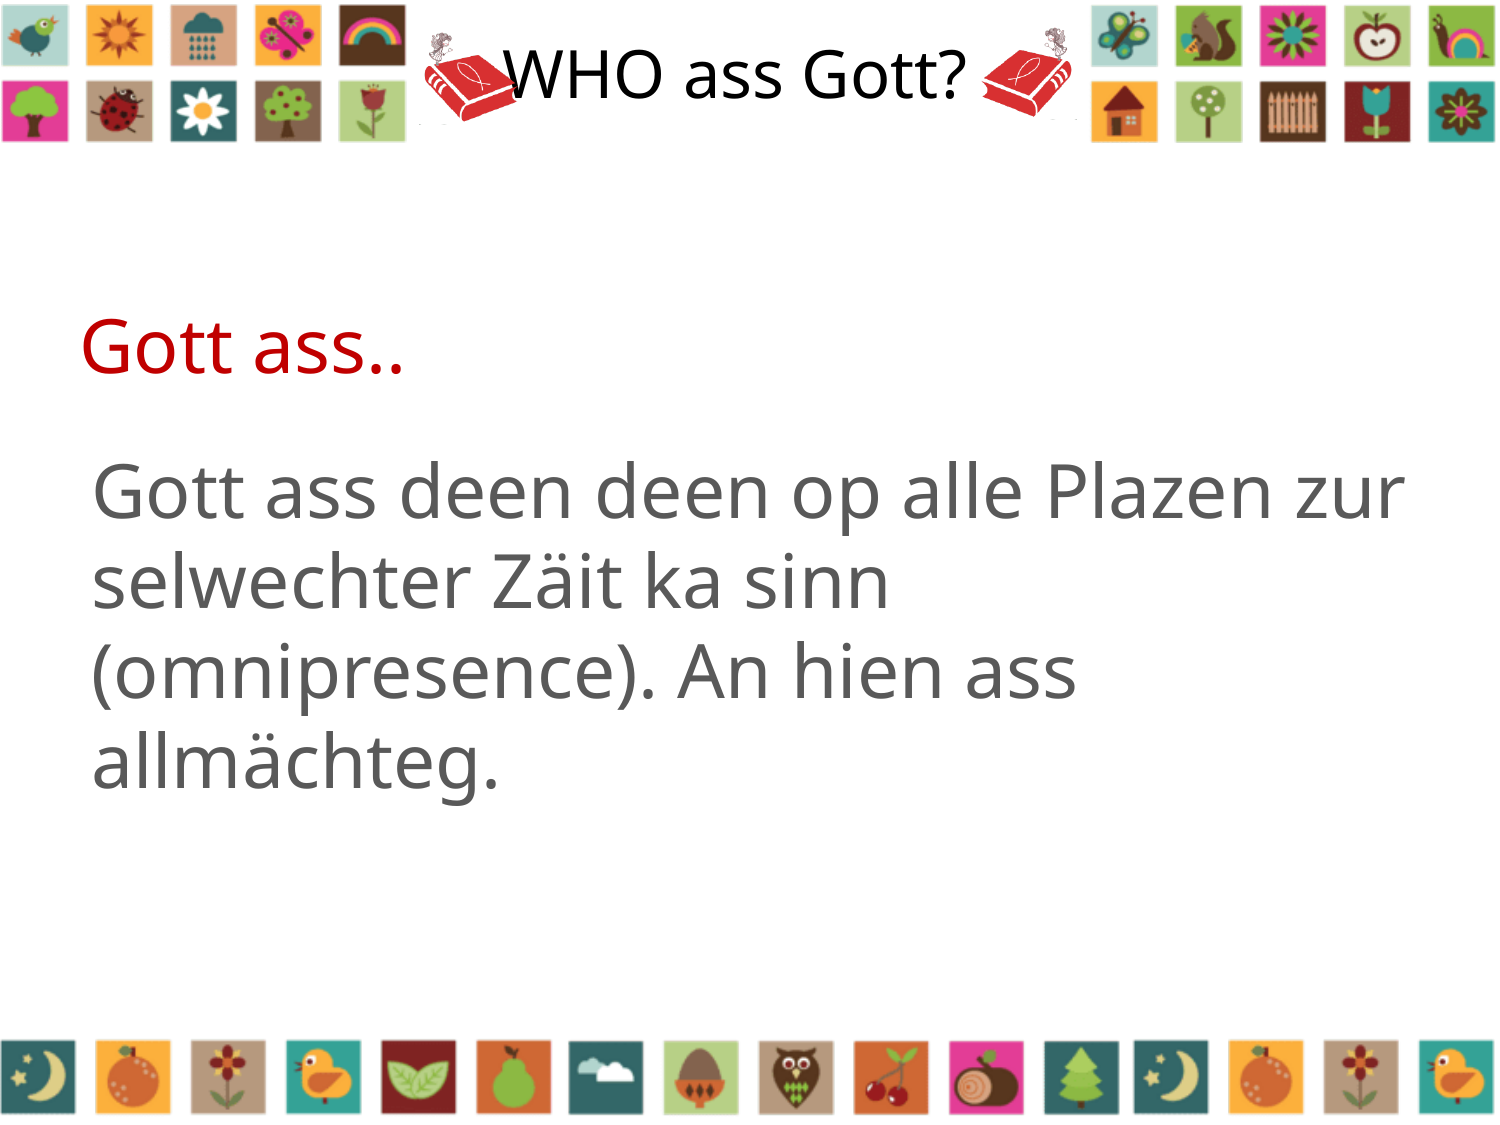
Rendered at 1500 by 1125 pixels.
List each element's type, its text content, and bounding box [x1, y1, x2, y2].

text_box Gott ass deen deen op alle Plazen zur selwechter Zäit ka sinn (omnipresence). An hien ass allmächteg. [76, 436, 1424, 812]
text_box WHO ass Gott? [553, 24, 945, 120]
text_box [0, 1028, 1500, 1118]
text_box Gott ass.. [64, 290, 1412, 396]
picture [950, 3, 1500, 150]
picture [0, 3, 550, 150]
